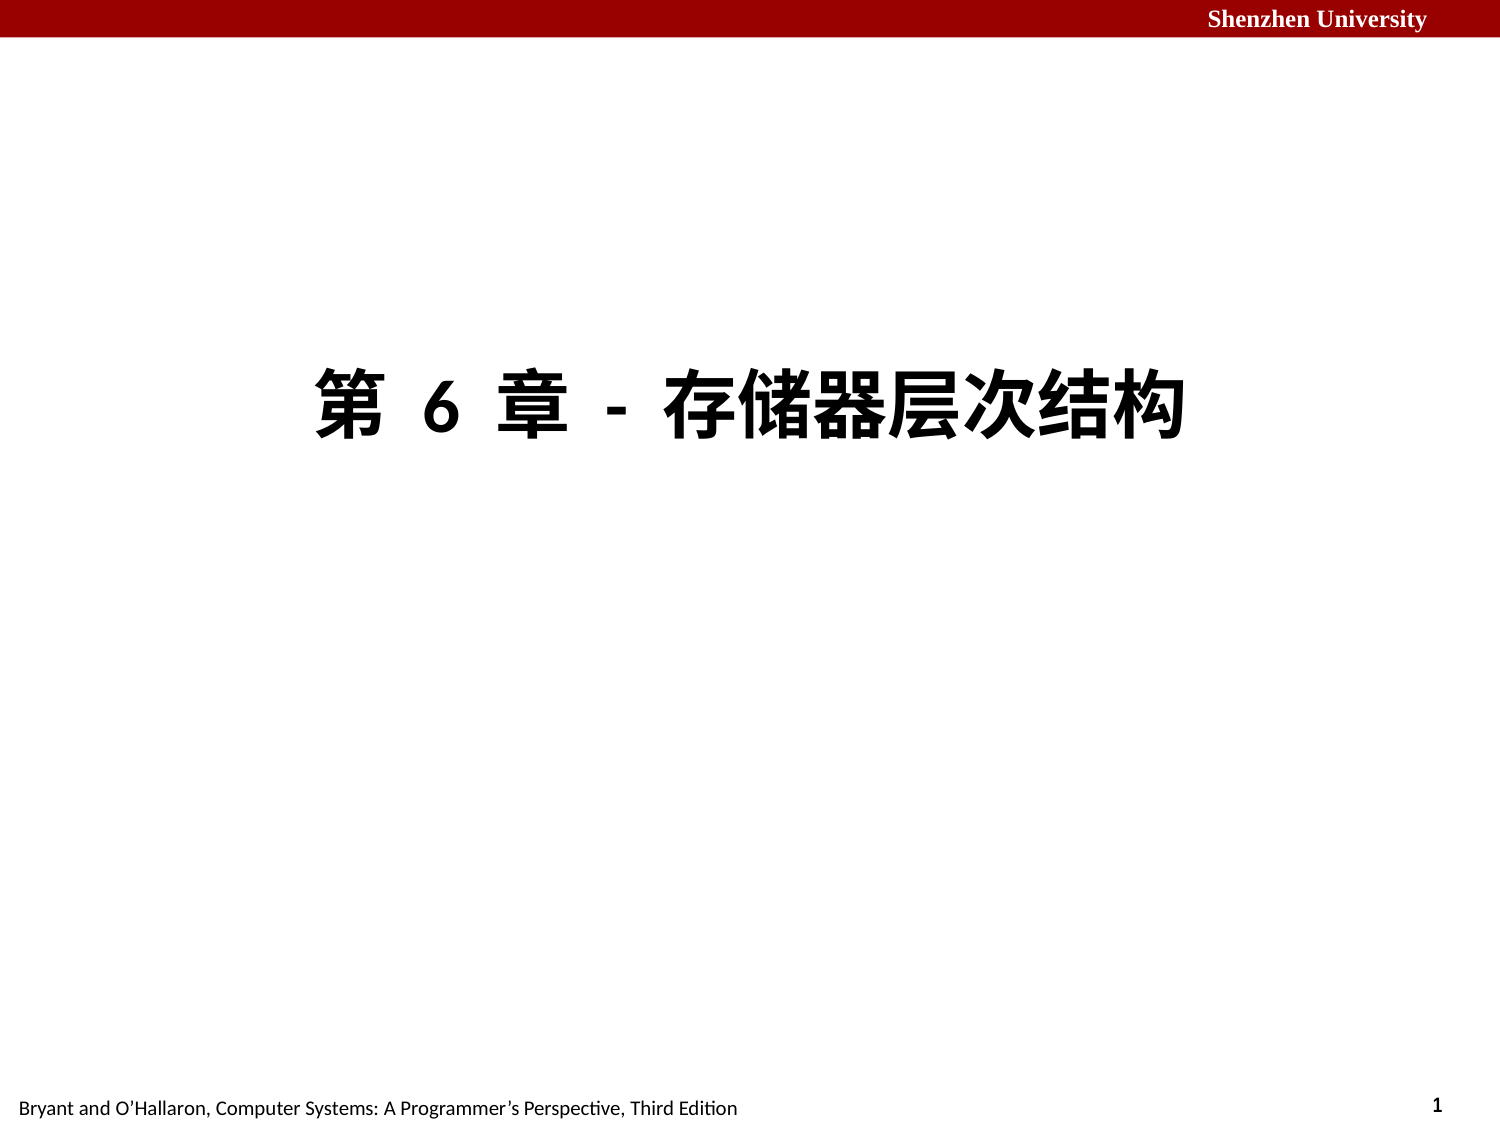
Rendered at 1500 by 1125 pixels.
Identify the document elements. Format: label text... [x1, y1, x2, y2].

title 第 6 章 - 存储器层次结构 [112, 267, 1388, 538]
